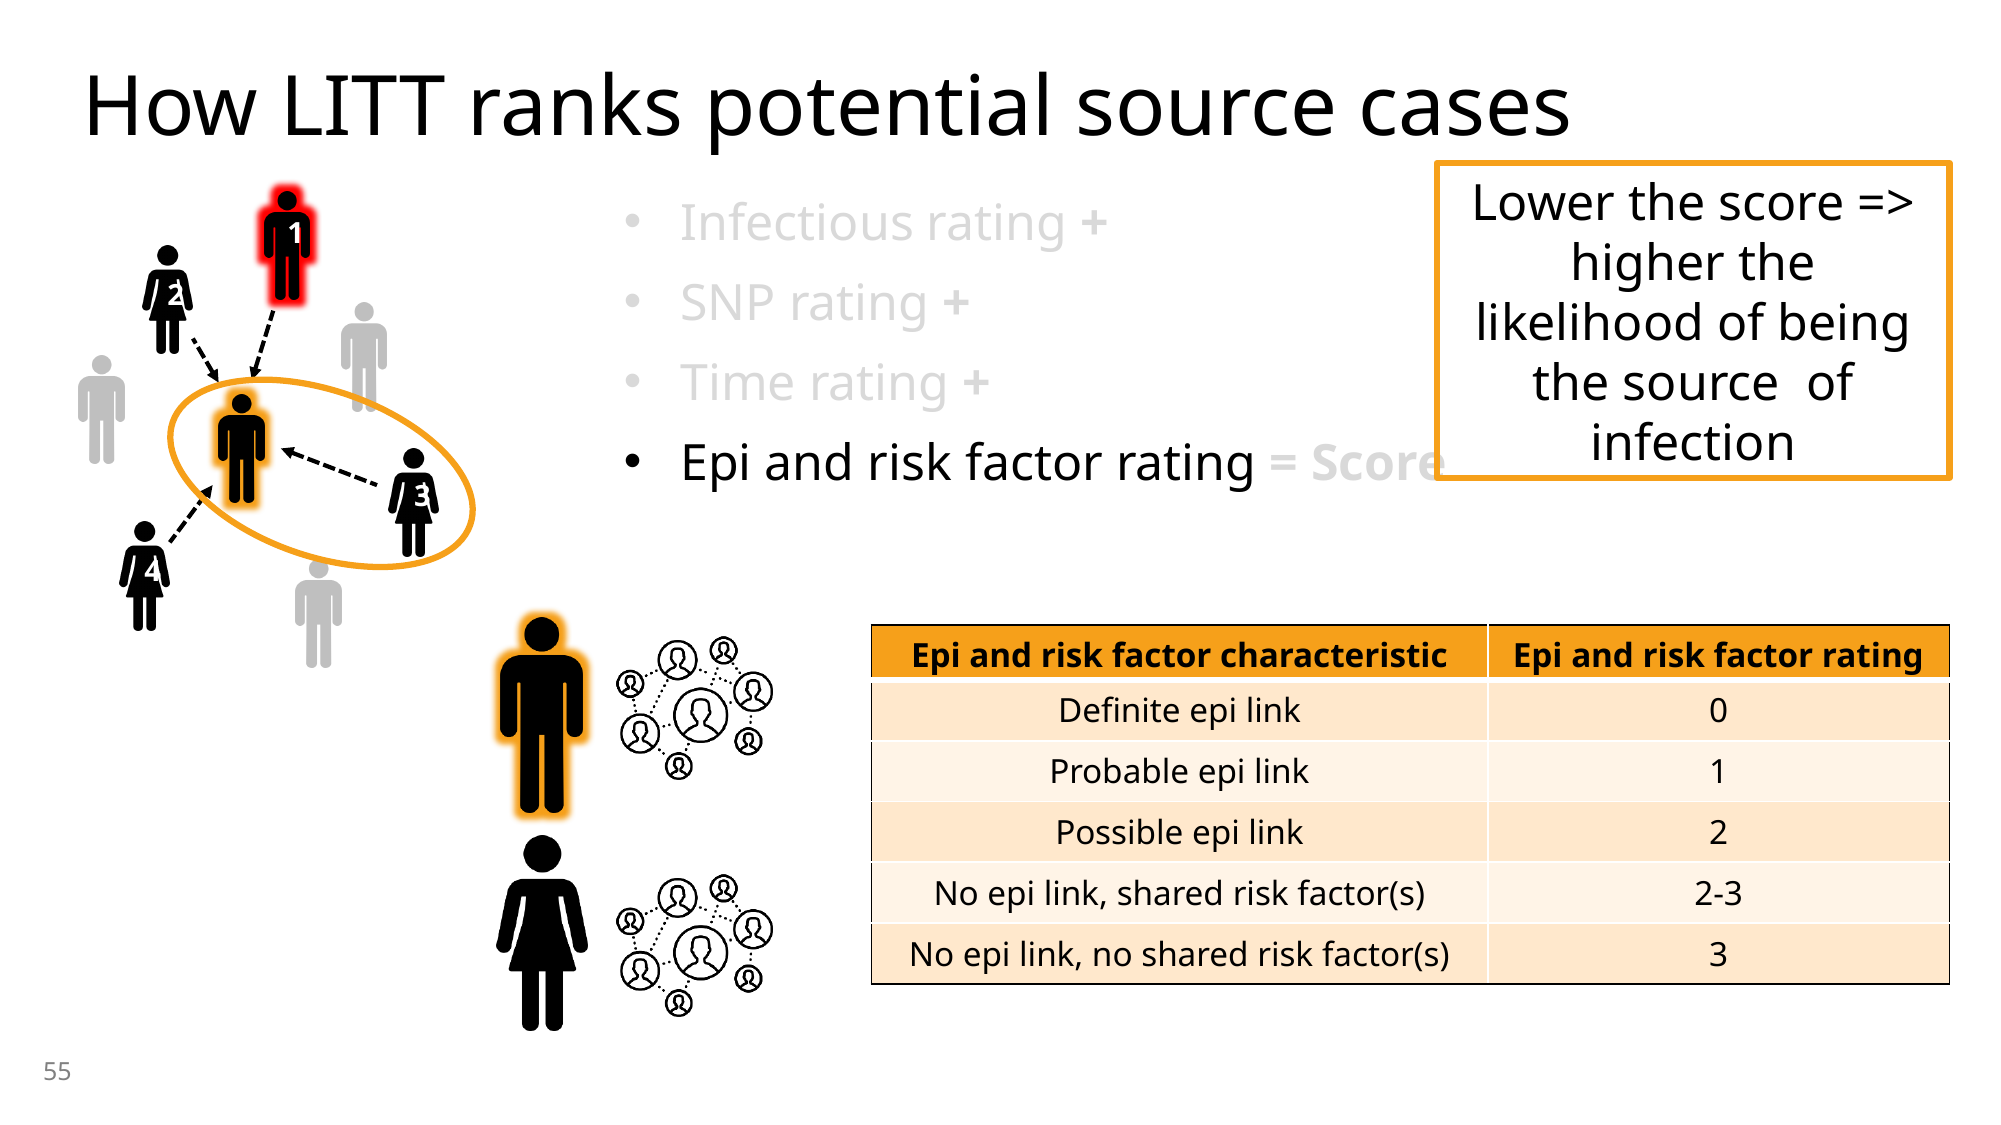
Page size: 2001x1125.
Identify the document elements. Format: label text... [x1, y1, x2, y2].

table_cell 2-3 [1489, 863, 1949, 922]
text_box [70, 191, 479, 679]
text_box Infectious rating + SNP rating + Time rating + Epi and risk factor rating = Score [534, 183, 1759, 498]
table_cell 2 [1489, 802, 1949, 861]
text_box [500, 617, 773, 813]
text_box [496, 835, 773, 1031]
slide_number 55 [28, 1042, 479, 1103]
text_box Lower the score => higher the likelihood of being the source of infection [1436, 163, 1950, 478]
table_header Epi and risk factor rating [1489, 626, 1949, 677]
table_cell 1 [1489, 742, 1949, 801]
table_cell No epi link, no shared risk factor(s) [872, 924, 1487, 983]
table_cell 3 [1489, 924, 1949, 983]
title How LITT ranks potential source cases [67, 0, 1793, 218]
table_cell Definite epi link [872, 683, 1487, 740]
table_cell Possible epi link [872, 802, 1487, 861]
table_cell Probable epi link [872, 742, 1487, 801]
table_cell 0 [1489, 683, 1949, 740]
table_cell No epi link, shared risk factor(s) [872, 863, 1487, 922]
table_header Epi and risk factor characteristic [872, 626, 1487, 677]
